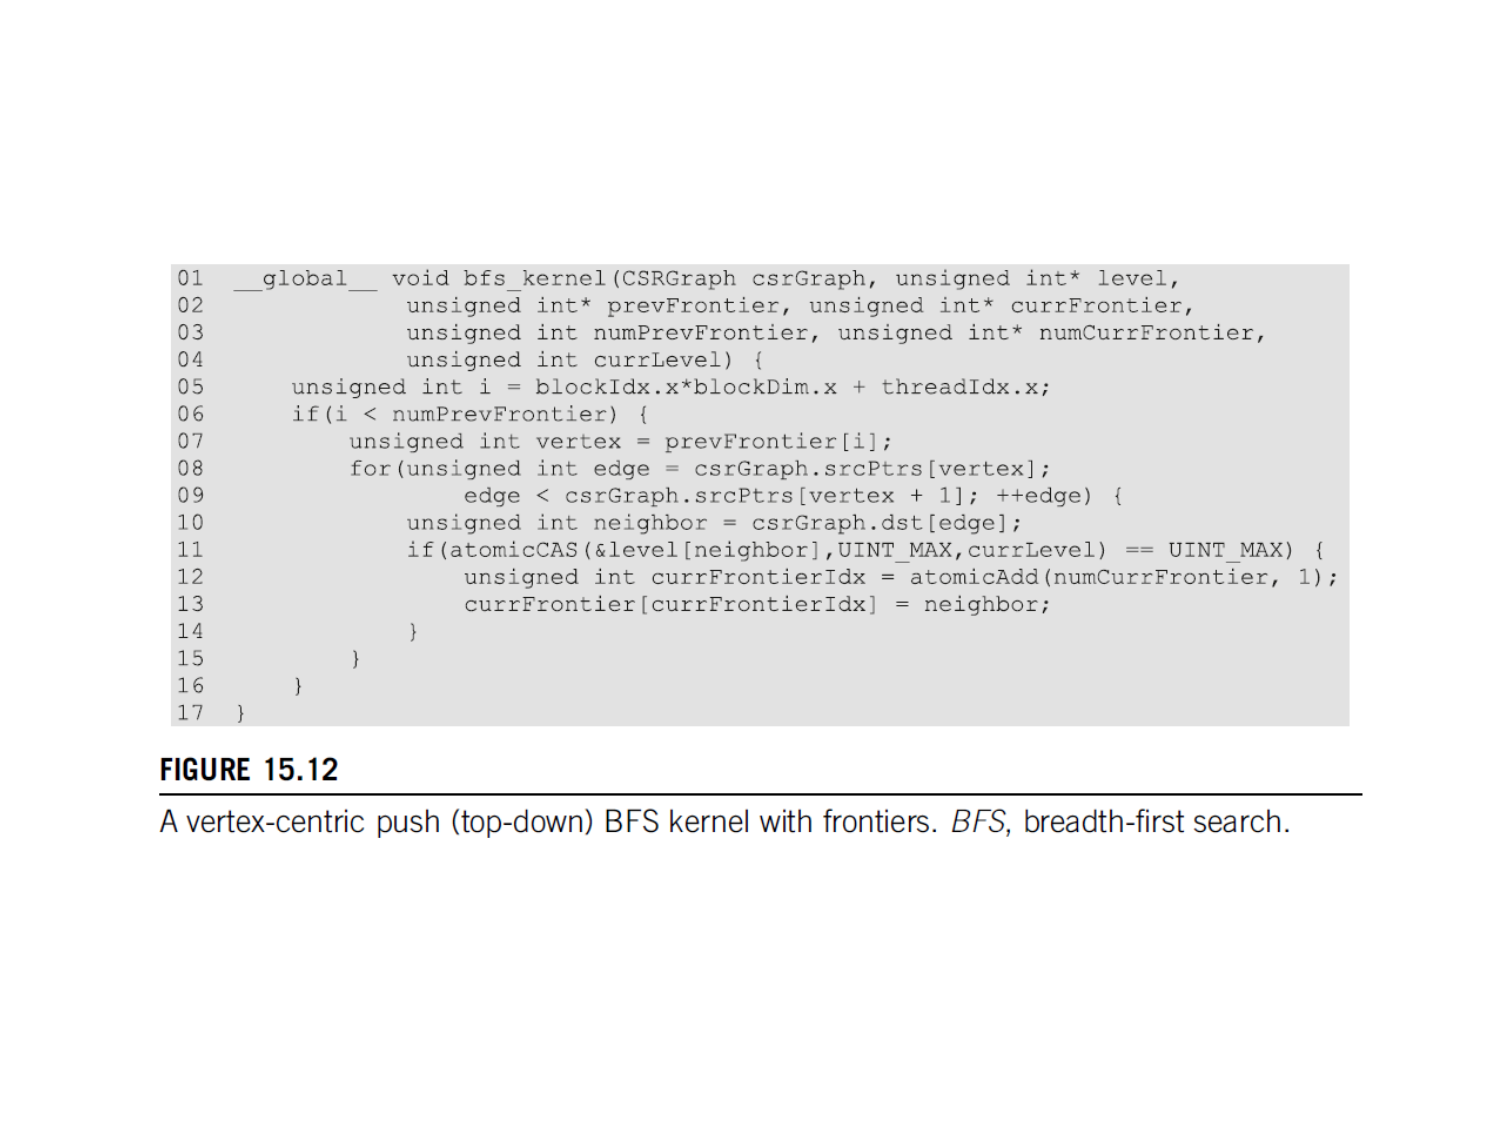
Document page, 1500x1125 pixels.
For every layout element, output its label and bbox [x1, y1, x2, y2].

picture [137, 249, 1379, 859]
